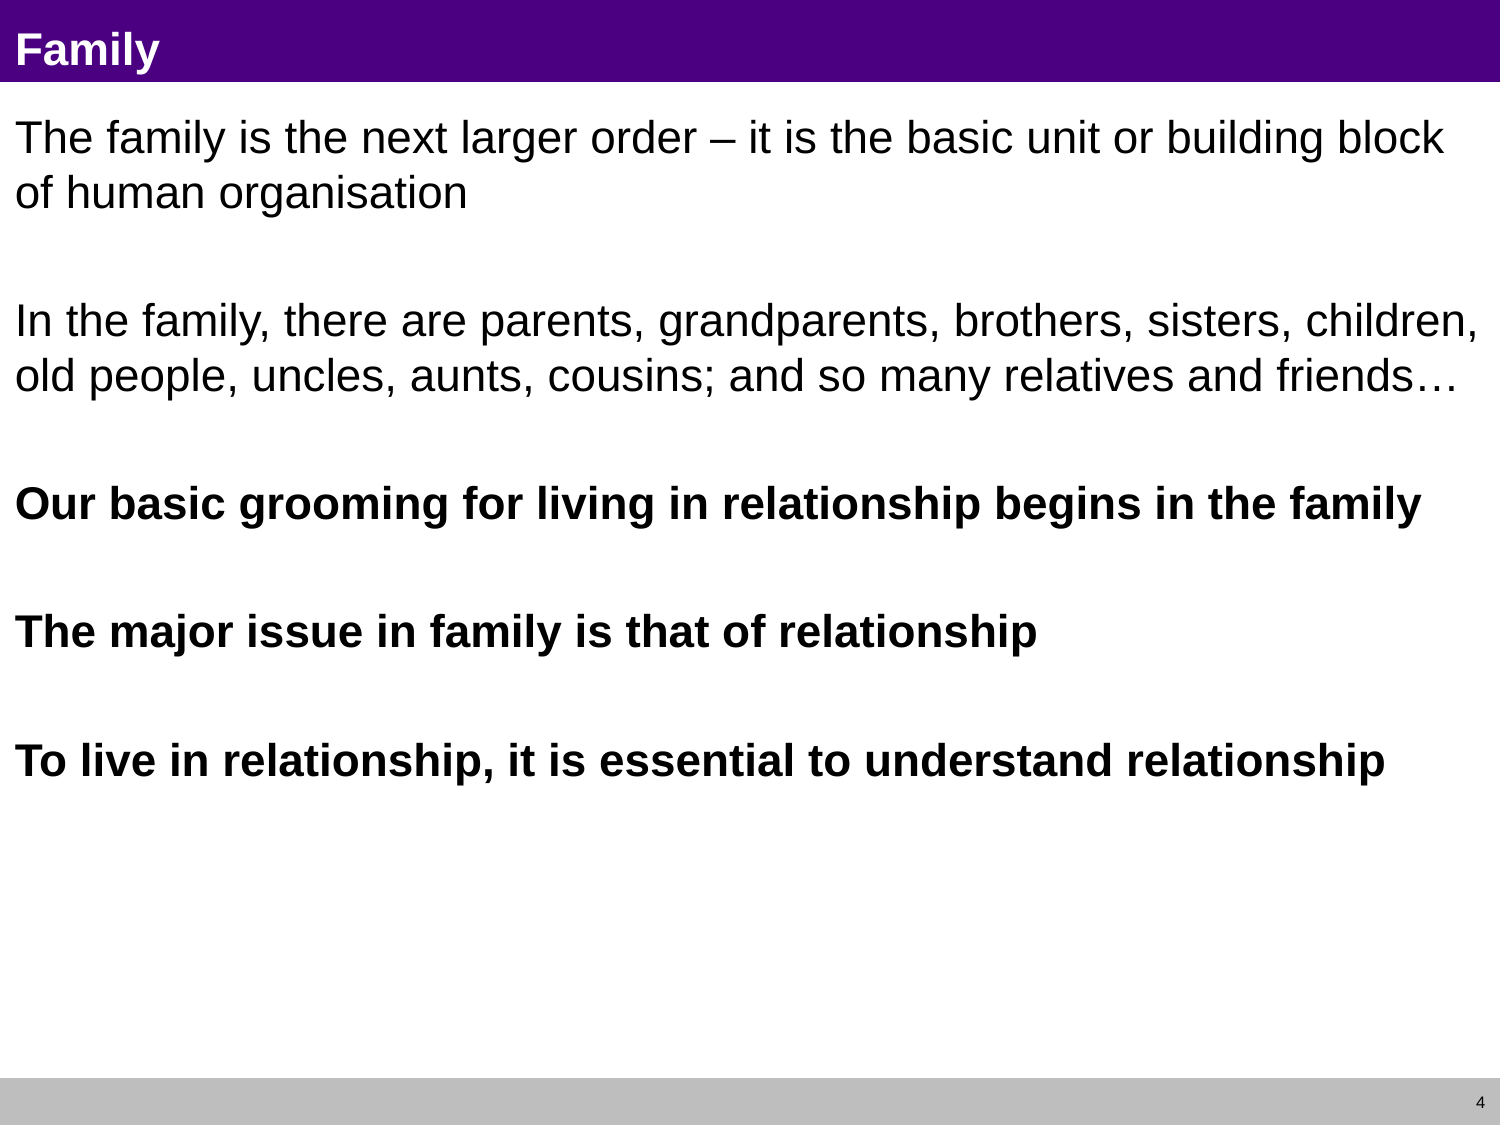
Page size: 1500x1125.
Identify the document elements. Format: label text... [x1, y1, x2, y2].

list The family is the next larger order – it is the basic unit or building block of human organisation In the family, there are parents, grandparents, brothers, sisters, children, old people, uncles, aunts, cousins; and so many relatives and friends… Our basic grooming for living in relationship begins in the family The major issue in family is that of relationship To live in relationship, it is essential to understand relationship [0, 99, 1500, 1075]
title Family [0, 12, 1500, 75]
